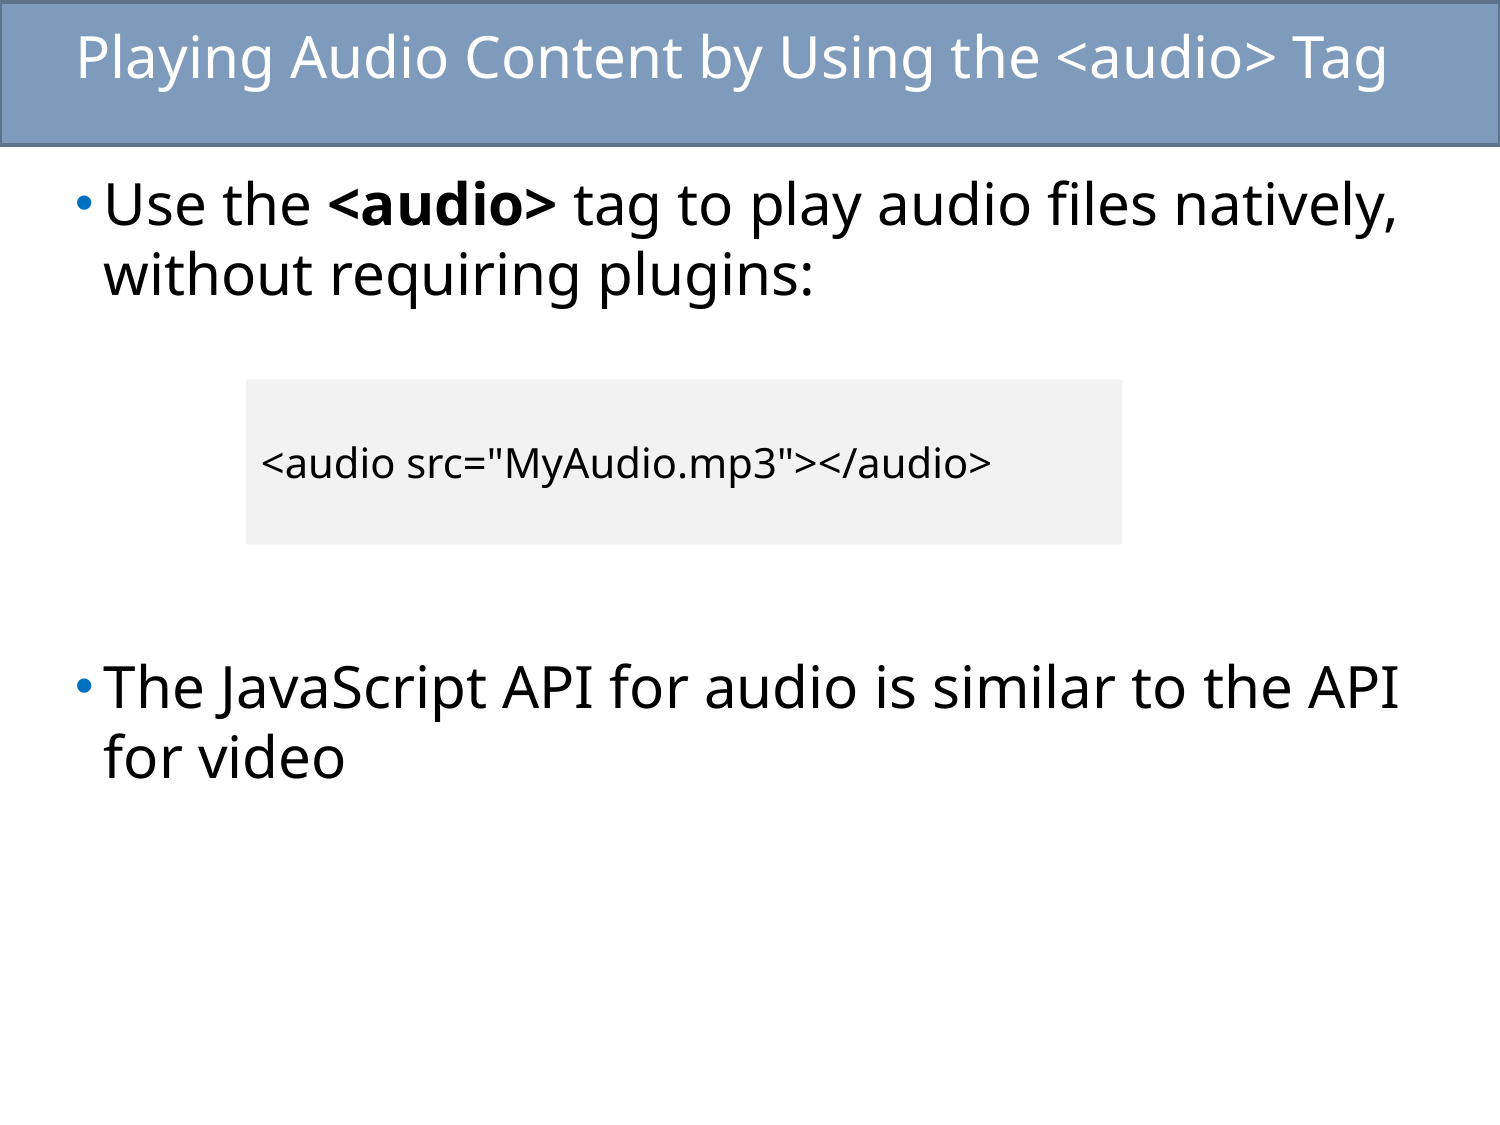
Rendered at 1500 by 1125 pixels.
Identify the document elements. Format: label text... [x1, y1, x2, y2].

title Playing Audio Content by Using the <audio> Tag [75, 0, 1471, 122]
text_box Use the <audio> tag to play audio files natively, without requiring plugins: The JavaScript API for audio is similar to the API for video [75, 167, 1408, 1012]
text_box <audio src="MyAudio.mp3"></audio> [246, 379, 1123, 545]
